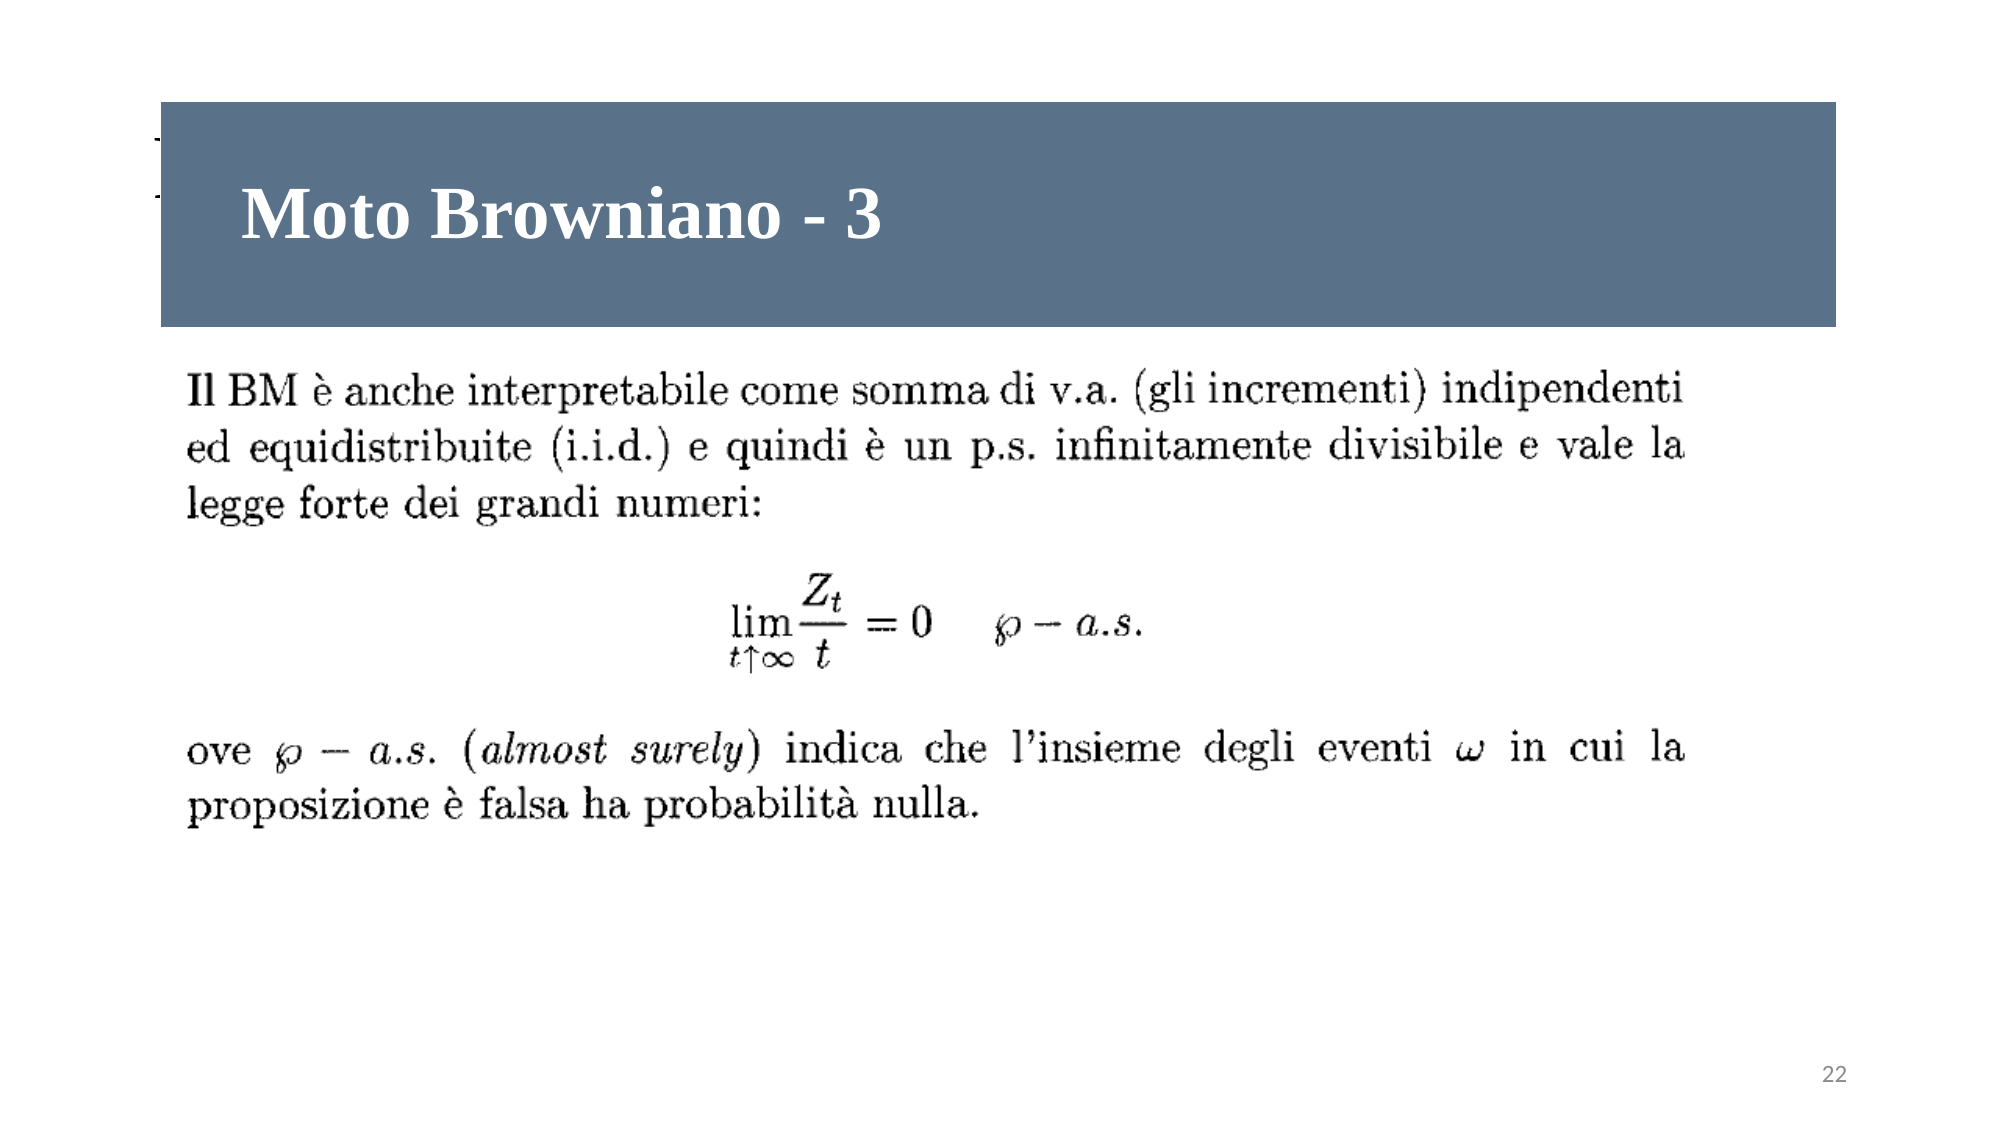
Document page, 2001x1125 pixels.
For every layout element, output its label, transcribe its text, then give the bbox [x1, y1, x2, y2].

picture [177, 327, 1699, 838]
title Processi Stocastici [137, 59, 1863, 278]
text_box Moto Browniano - 3 [160, 100, 1837, 328]
slide_number 22 [1412, 1042, 1863, 1103]
